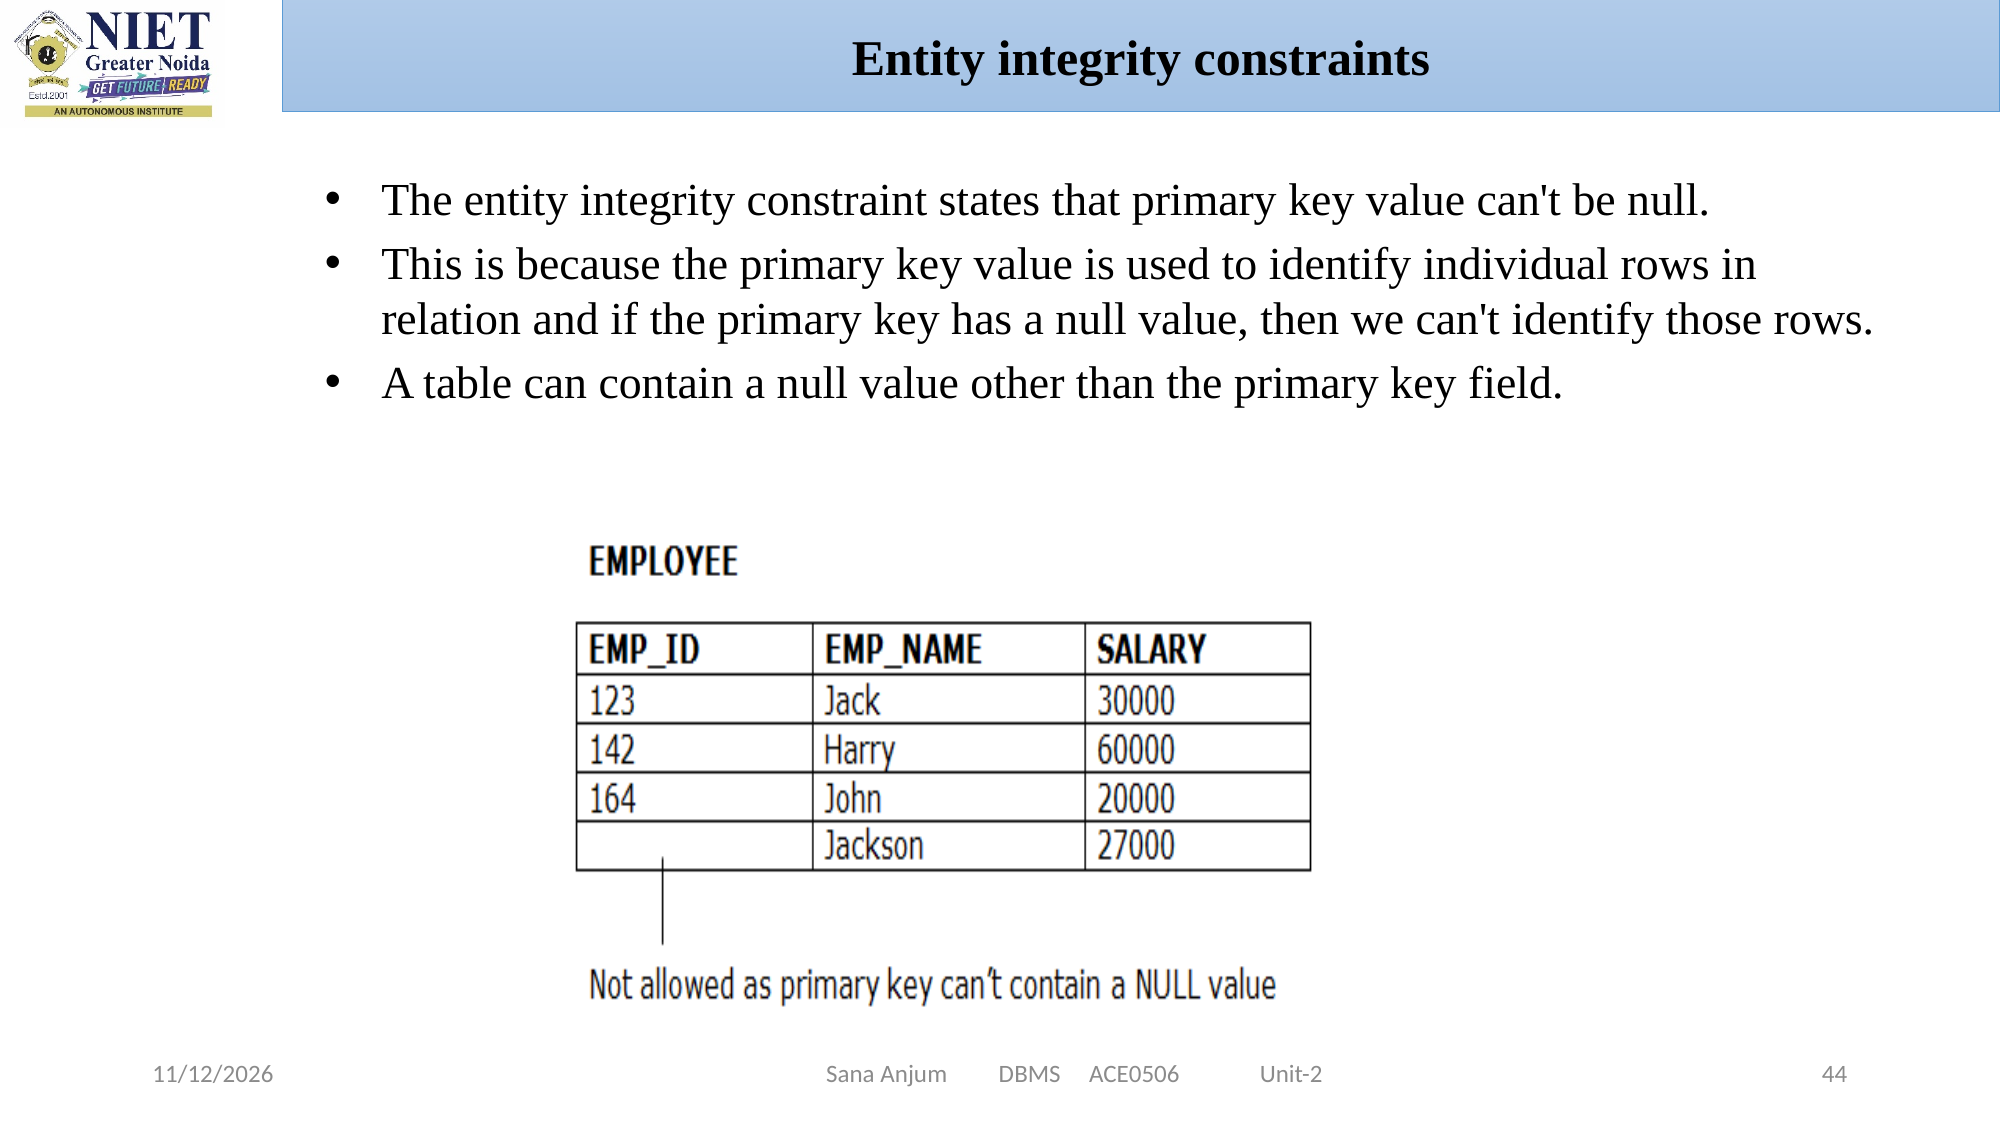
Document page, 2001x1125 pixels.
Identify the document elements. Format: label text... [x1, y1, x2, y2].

picture [0, 0, 225, 128]
text_box Entity integrity constraints [282, 0, 2000, 112]
slide_number 44 [1412, 1042, 1863, 1103]
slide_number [137, 1042, 588, 1103]
picture [562, 527, 1346, 1041]
text_box The entity integrity constraint states that primary key value can't be null. This is because the primary key value is used to identify individual rows in relation and if the primary key has a null value, then we can't identify those rows. A table can contain a null value other than the primary key field. [309, 162, 1905, 725]
footer Sana Anjum DBMS ACE0506 Unit-2 [662, 1042, 1412, 1103]
